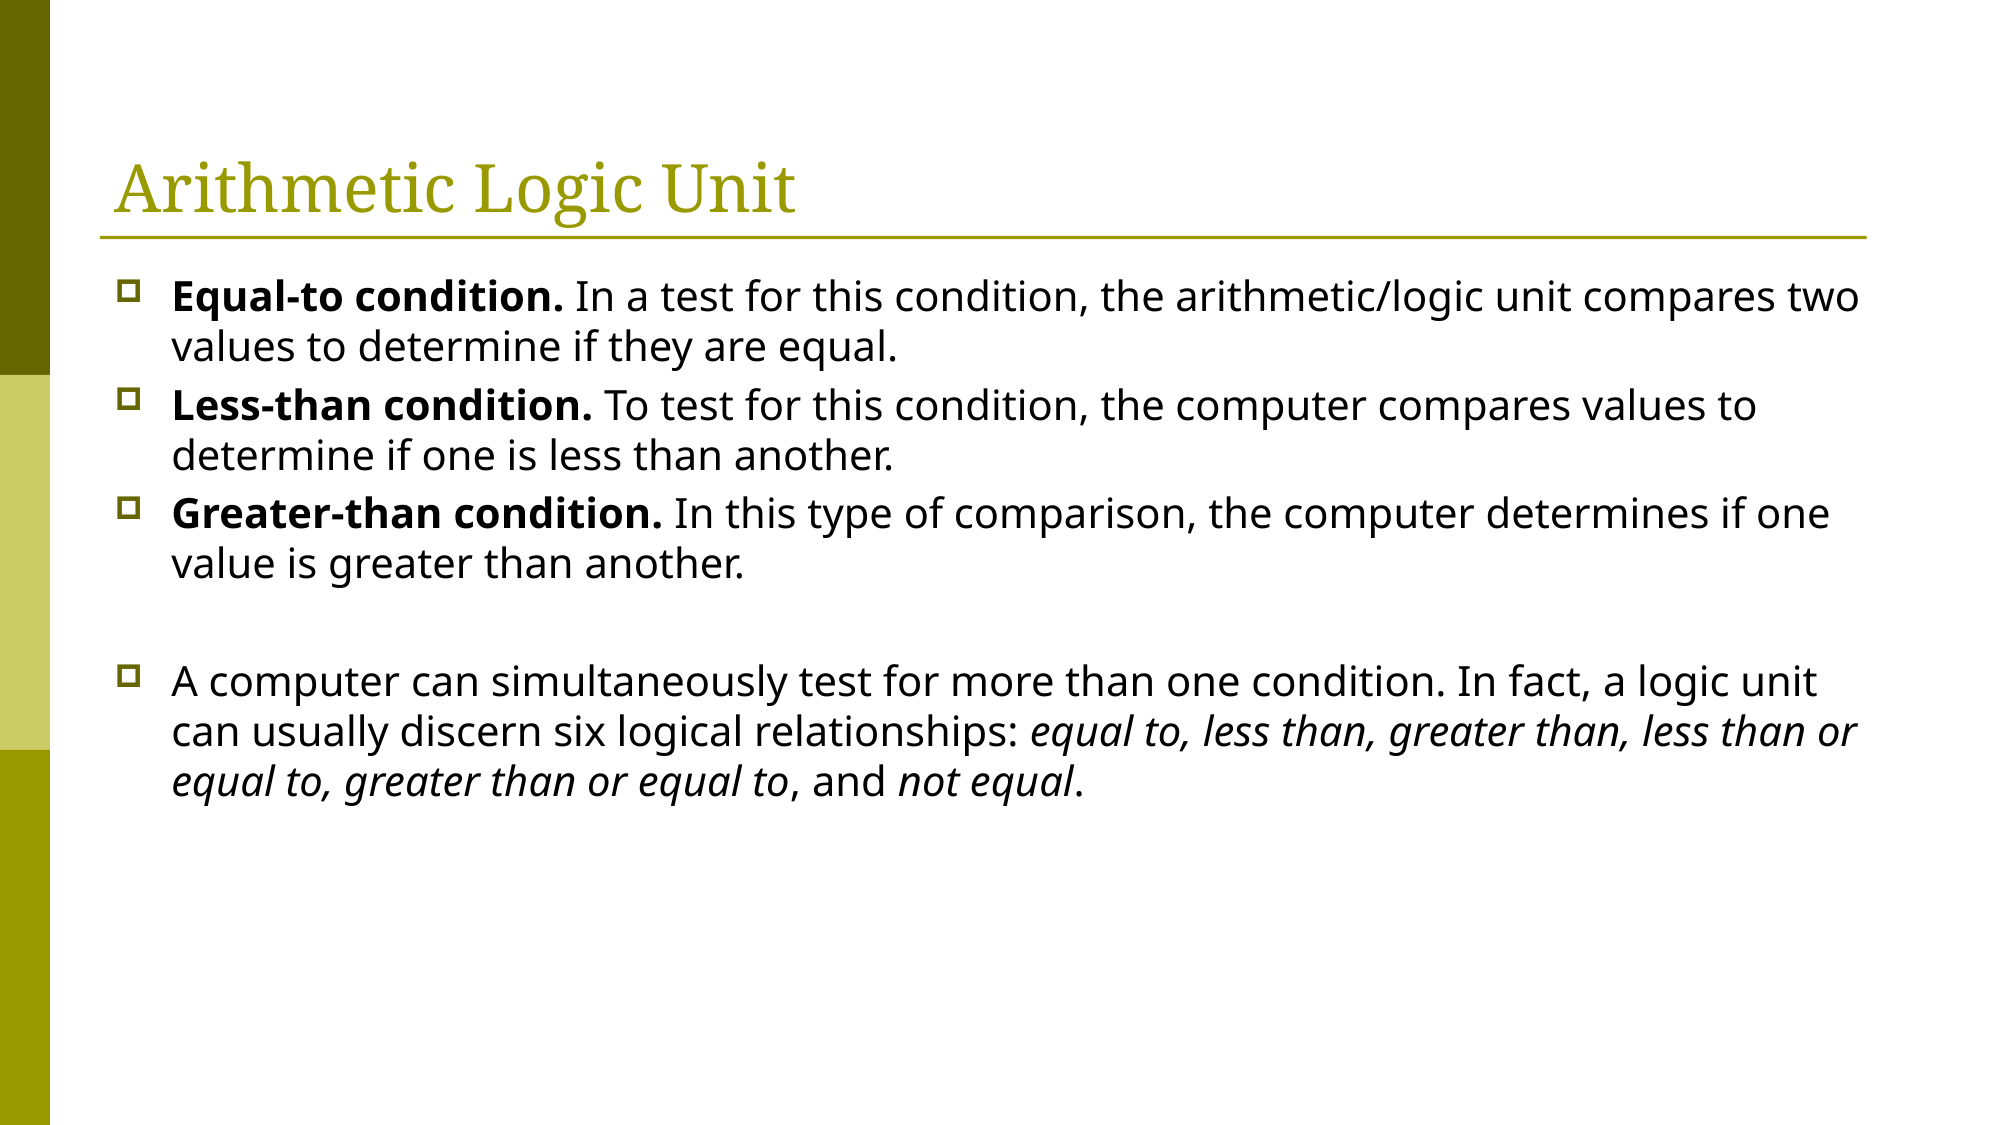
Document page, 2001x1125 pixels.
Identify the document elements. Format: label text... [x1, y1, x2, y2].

list Equal-to condition. In a test for this condition, the arithmetic/logic unit compares two values to determine if they are equal. Less-than condition. To test for this condition, the computer compares values to determine if one is less than another. Greater-than condition. In this type of comparison, the computer determines if one value is greater than another. A computer can simultaneously test for more than one condition. In fact, a logic unit can usually discern six logical relationships: equal to, less than, greater than, less than or equal to, greater than or equal to, and not equal. [99, 262, 1900, 1006]
title Arithmetic Logic Unit [99, 45, 1900, 233]
